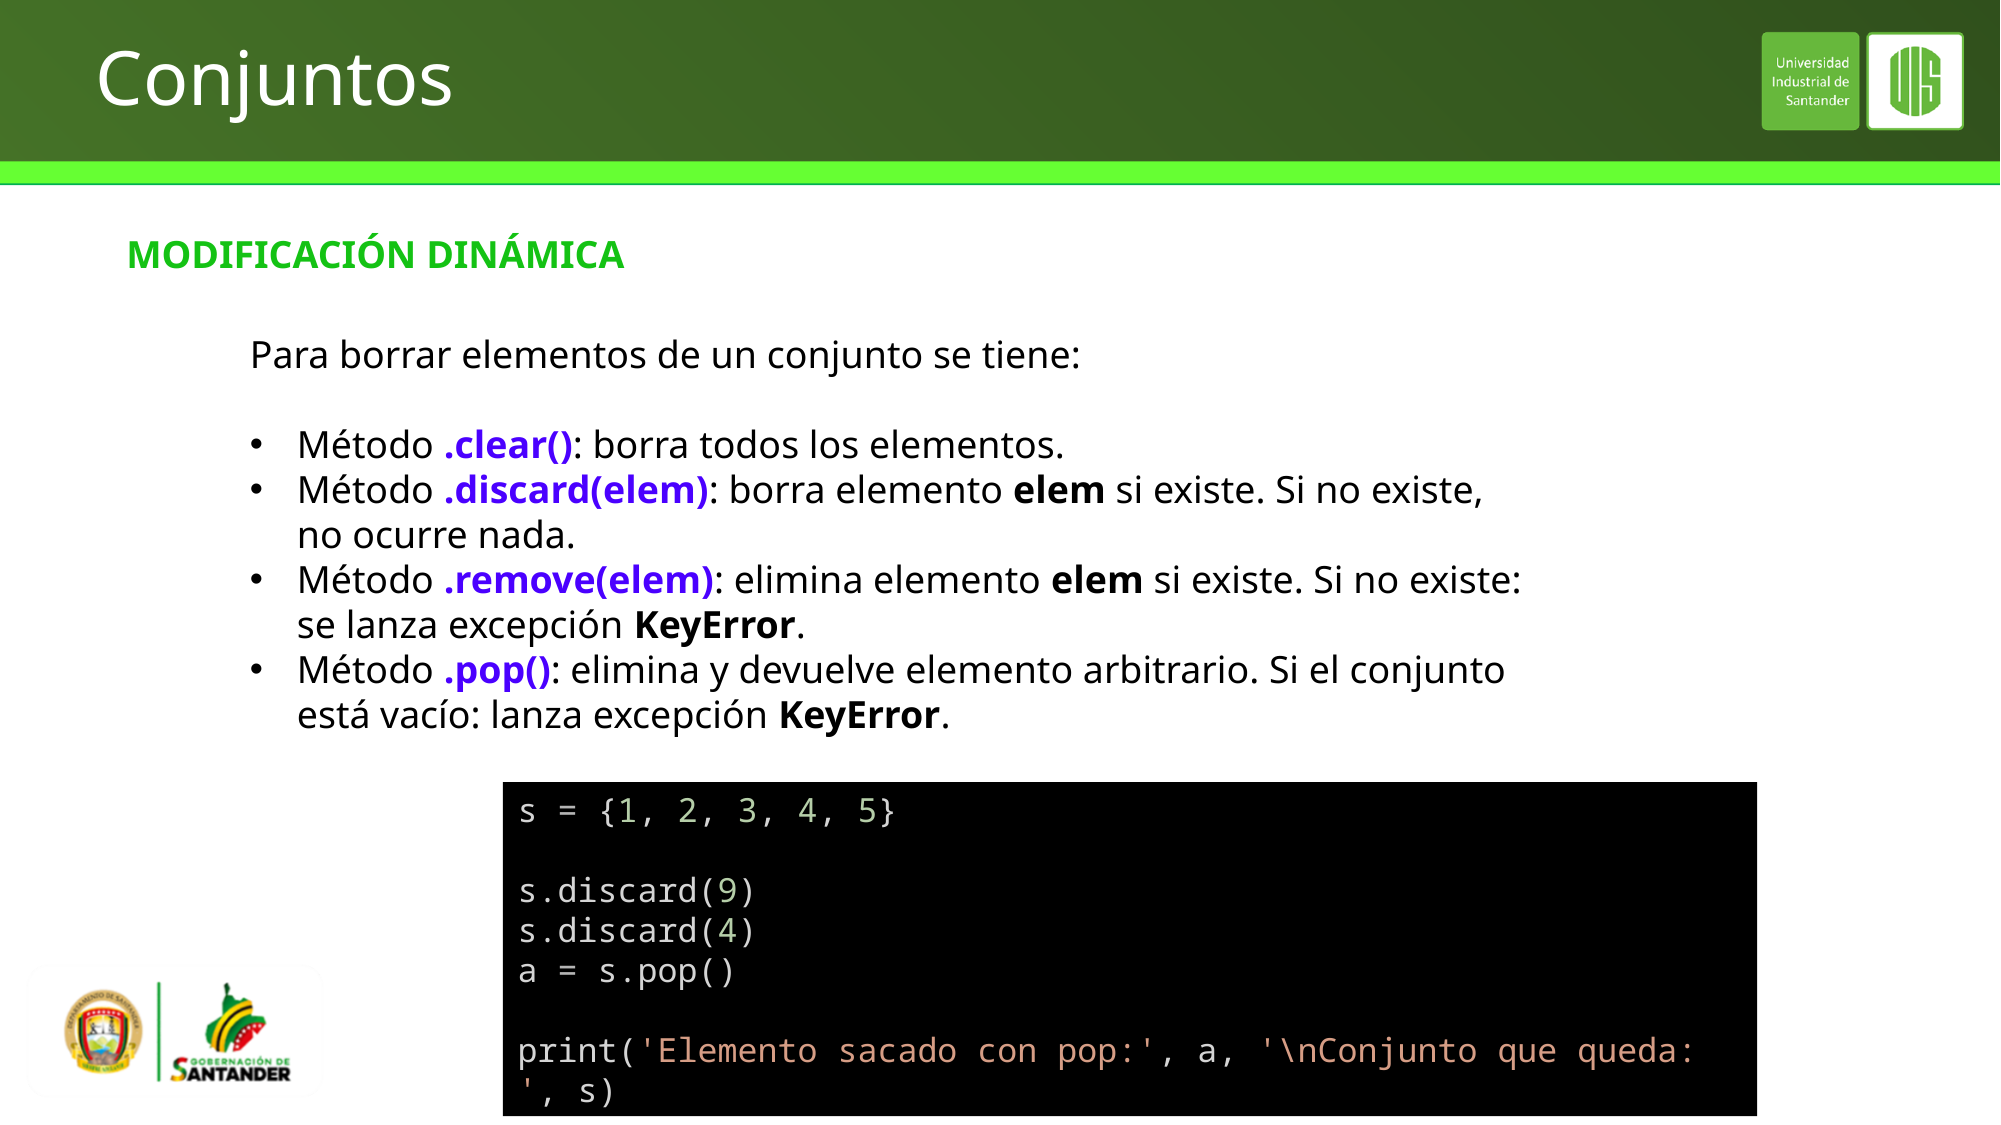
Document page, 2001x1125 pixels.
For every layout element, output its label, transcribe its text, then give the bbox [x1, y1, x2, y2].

text_box Para borrar elementos de un conjunto se tiene: Método .clear(): borra todos los elementos. Método .discard(elem): borra elemento elem si existe. Si no existe, no ocurre nada. Método .remove(elem): elimina elemento elem si existe. Si no existe: se lanza excepción KeyError. Método .pop(): elimina y devuelve elemento arbitrario. Si el conjunto está vacío: lanza excepción KeyError. [235, 323, 1555, 744]
picture [1760, 30, 1965, 131]
picture [24, 963, 325, 1099]
text_box MODIFICACIÓN DINÁMICA [111, 223, 640, 284]
text_box s = {1, 2, 3, 4, 5} s.discard(9) s.discard(4) a = s.pop() print('Elemento sacado con pop:', a, '\nConjunto que queda: ', s) [502, 782, 1758, 1117]
title Conjuntos [80, 40, 1716, 123]
